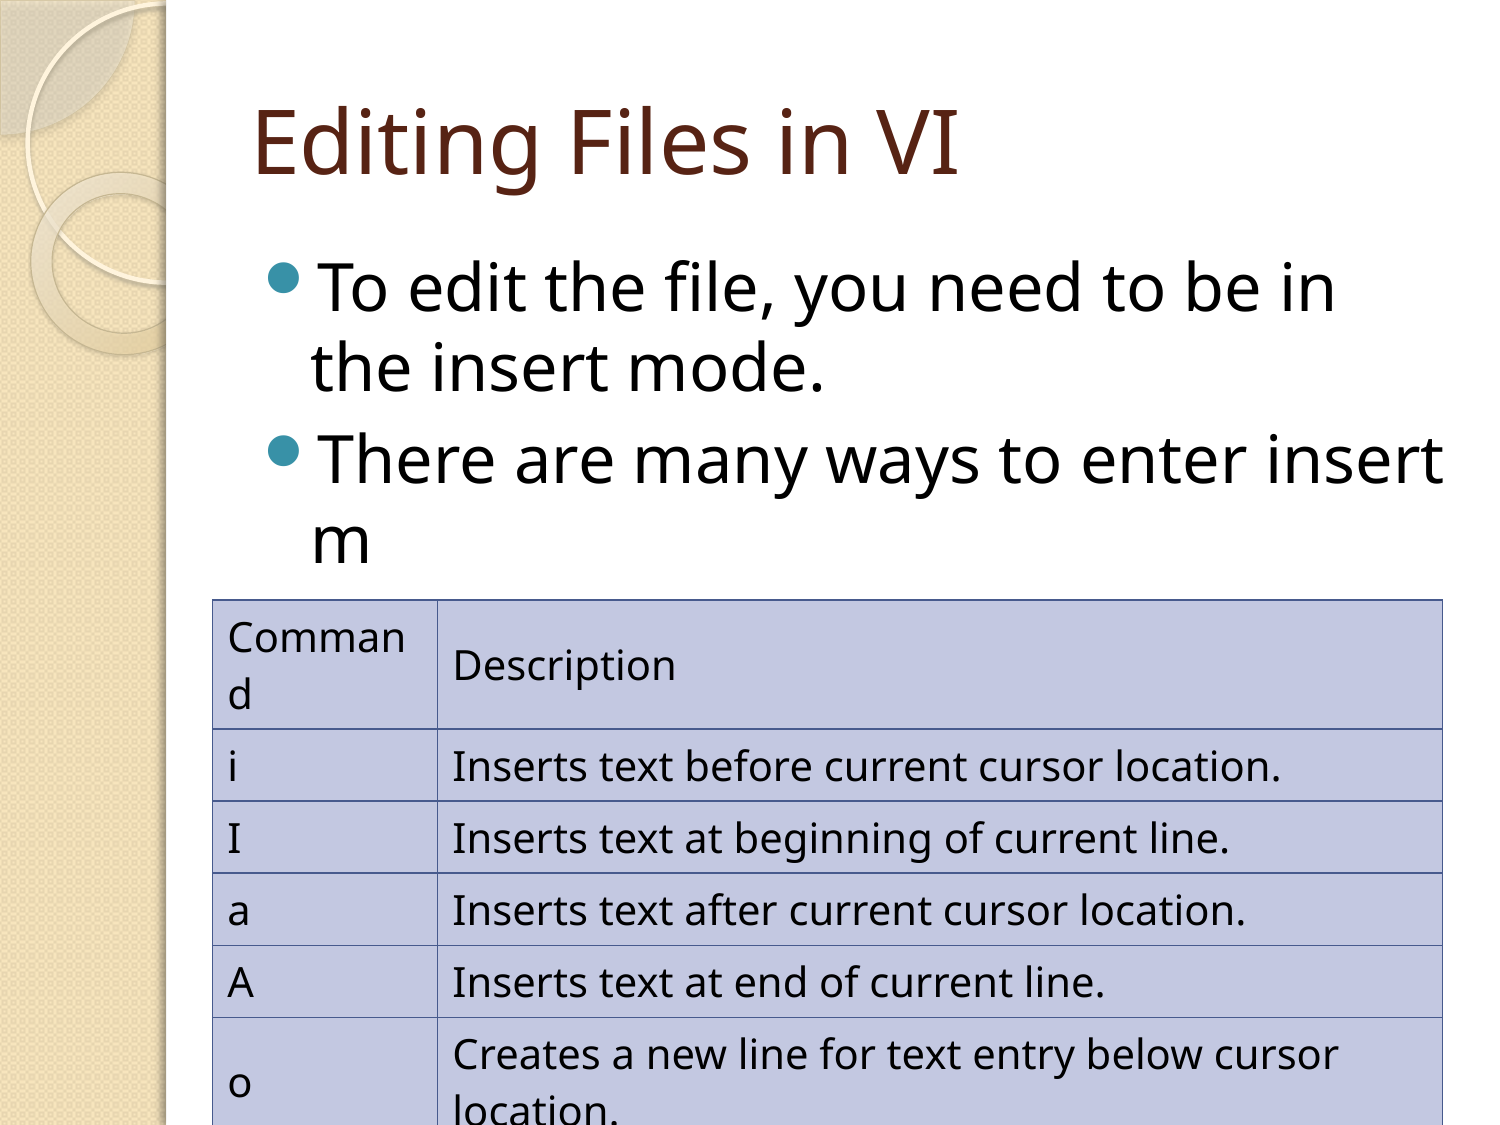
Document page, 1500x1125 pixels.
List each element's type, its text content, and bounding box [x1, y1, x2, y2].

table_cell A [213, 946, 437, 1017]
list To edit the file, you need to be in the insert mode. There are many ways to enter insert m ode from the command mode: [235, 237, 1466, 1025]
table_cell Inserts text at end of current line. [438, 946, 1442, 1017]
table_cell o [213, 1018, 437, 1125]
table_cell a [213, 874, 437, 945]
title Editing Files in VI [235, 45, 1466, 233]
table_cell Inserts text after current cursor location. [438, 874, 1442, 945]
table_cell Inserts text before current cursor location. [438, 730, 1442, 800]
table_header Description [438, 601, 1442, 728]
table_cell Inserts text at beginning of current line. [438, 802, 1442, 872]
table_header Command [213, 601, 437, 728]
table_cell i [213, 730, 437, 800]
table_cell Creates a new line for text entry below cursor location. [438, 1018, 1442, 1125]
table_cell I [213, 802, 437, 872]
